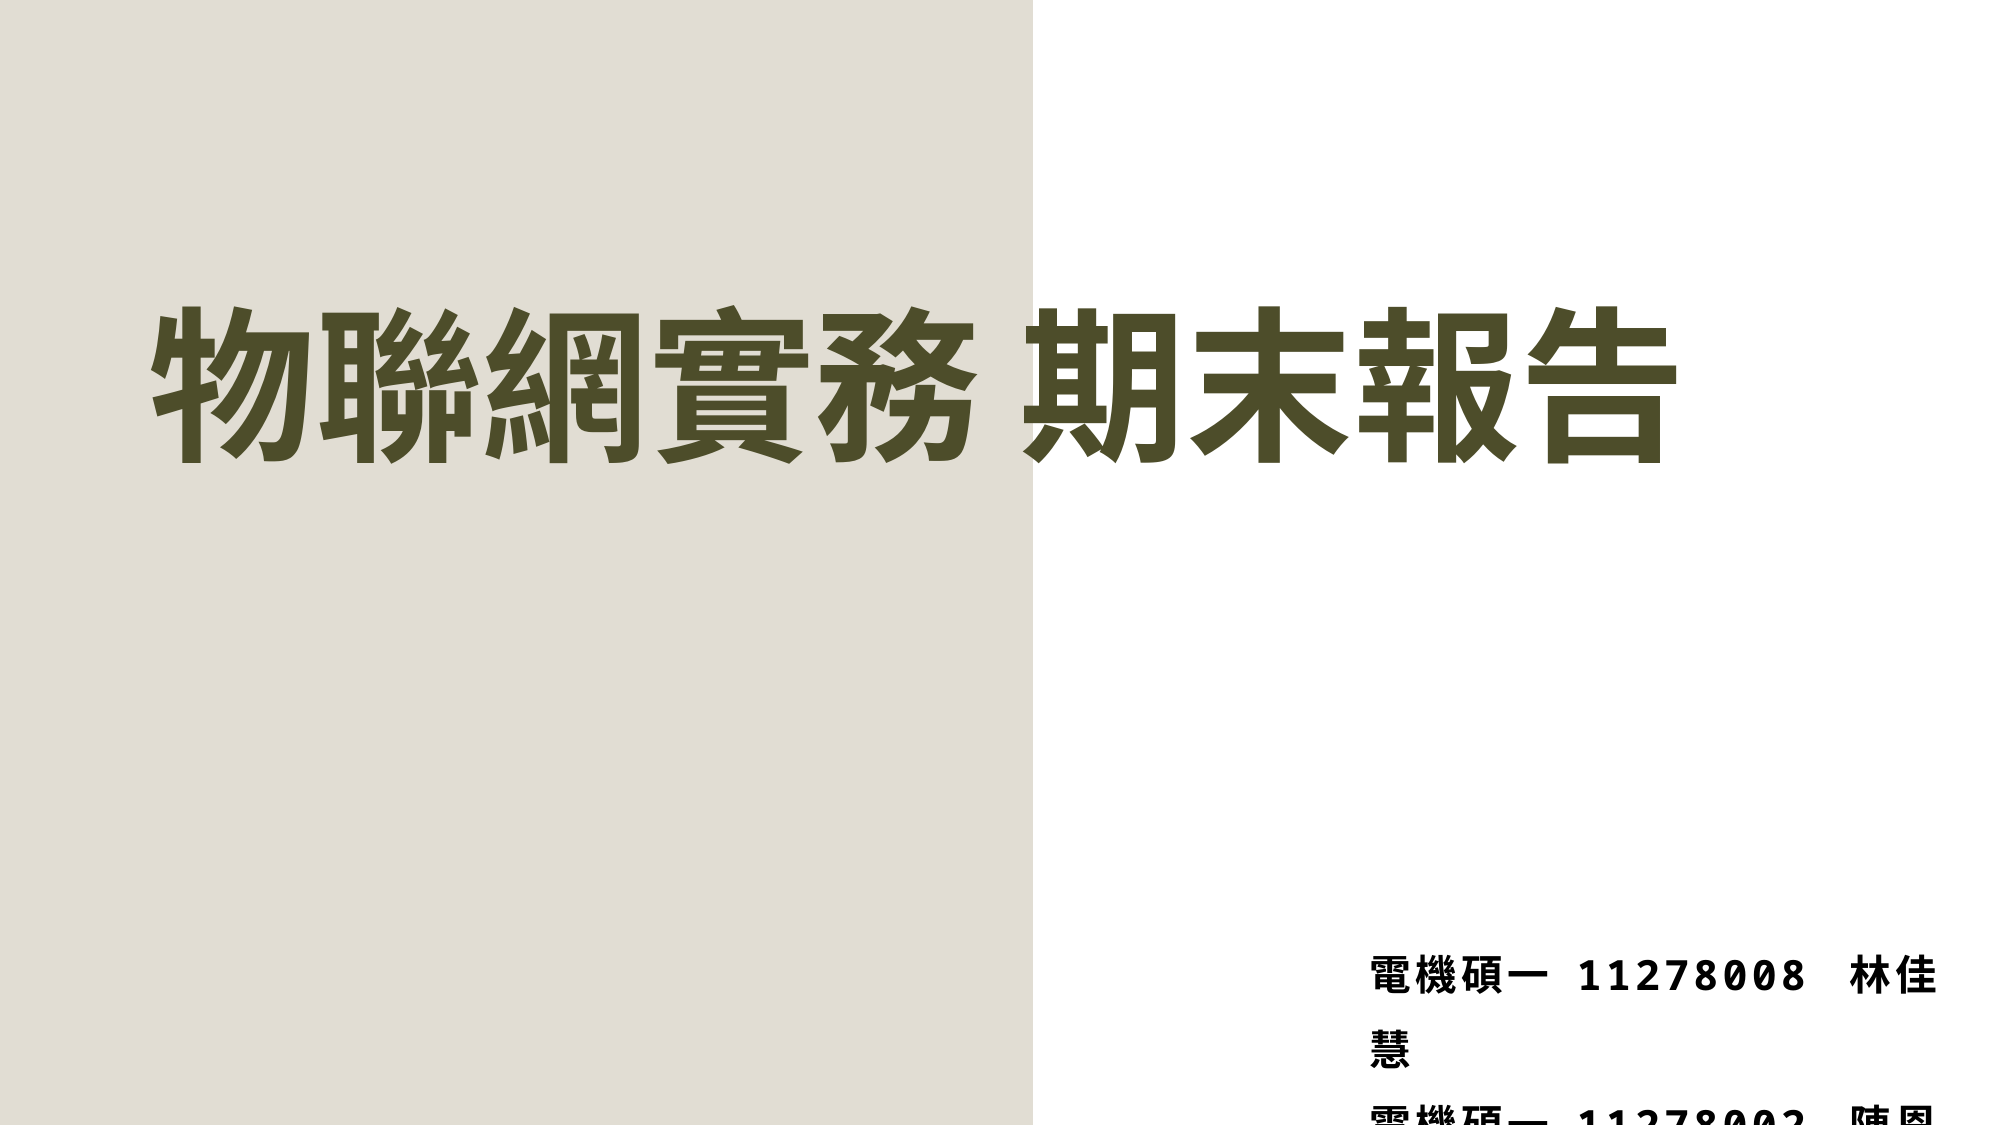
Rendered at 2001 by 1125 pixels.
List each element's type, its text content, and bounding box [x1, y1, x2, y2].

text_box 物聯網實務 期末報告 [133, 274, 1764, 489]
text_box [0, 0, 1034, 1125]
text_box 電機碩一 11278008 林佳慧 電機碩一 11278002 陳恩妮 [1354, 916, 1975, 1125]
